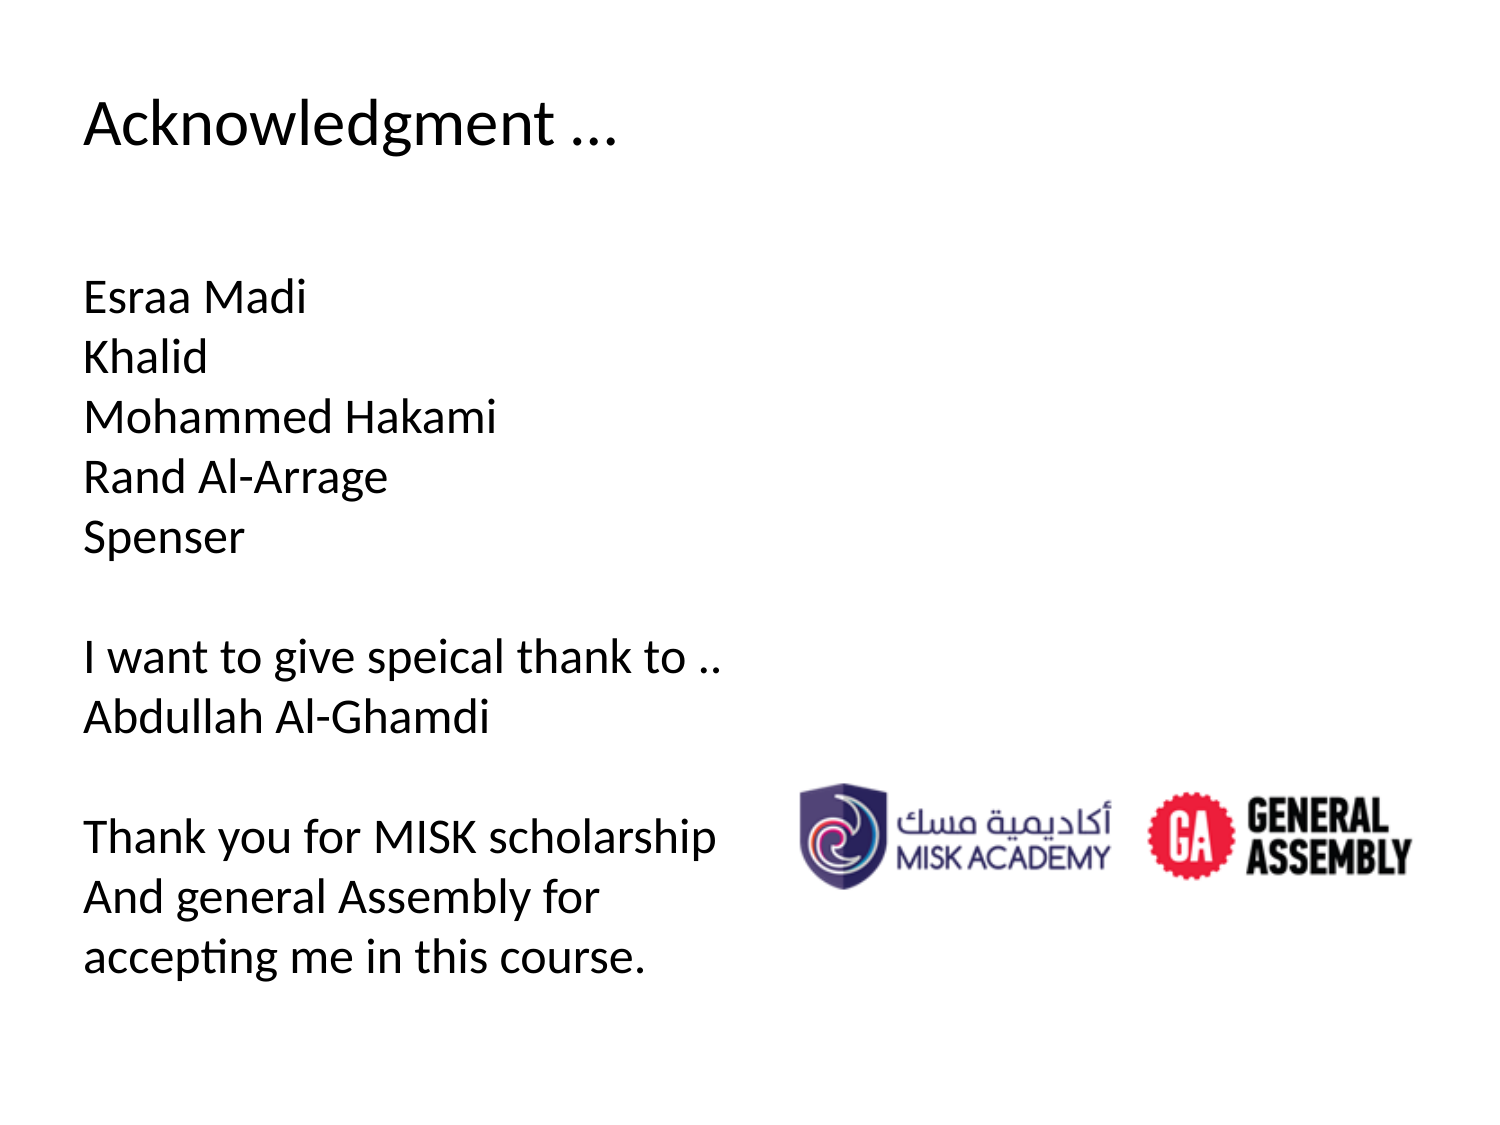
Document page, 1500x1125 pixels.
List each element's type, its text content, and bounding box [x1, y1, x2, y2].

text_box Acknowledgment … [68, 71, 1441, 167]
picture [750, 620, 1470, 1053]
text_box Esraa Madi Khalid Mohammed Hakami Rand Al-Arrage Spenser I want to give speical thank to .. Abdullah Al-Ghamdi Thank you for MISK scholarship And general Assembly for accepting me in this course. [68, 255, 751, 991]
